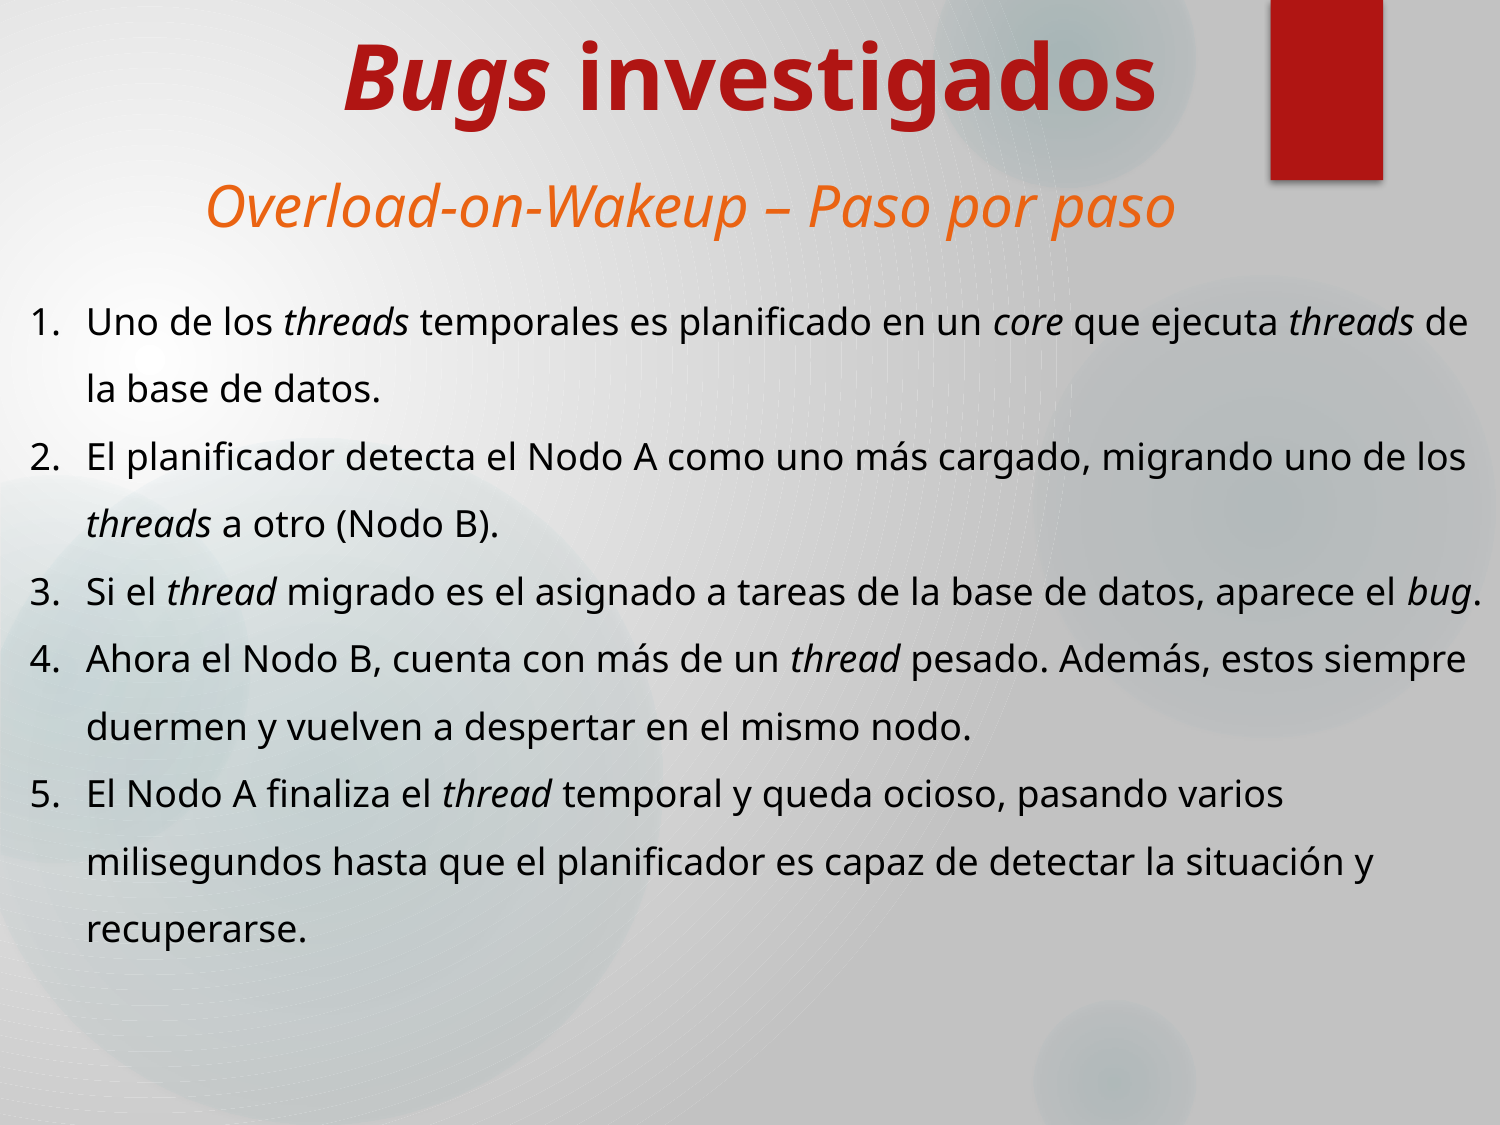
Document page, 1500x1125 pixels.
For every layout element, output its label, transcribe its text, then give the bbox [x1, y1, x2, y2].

text_box Bugs investigados [0, 6, 1500, 141]
text_box Uno de los threads temporales es planificado en un core que ejecuta threads de la base de datos. El planificador detecta el Nodo A como uno más cargado, migrando uno de los threads a otro (Nodo B). Si el thread migrado es el asignado a tareas de la base de datos, aparece el bug. Ahora el Nodo B, cuenta con más de un thread pesado. Además, estos siempre duermen y vuelven a despertar en el mismo nodo. El Nodo A finaliza el thread temporal y queda ocioso, pasando varios milisegundos hasta que el planificador es capaz de detectar la situación y recuperarse. [14, 267, 1500, 958]
text_box Overload-on-Wakeup – Paso por paso [107, 163, 1275, 245]
